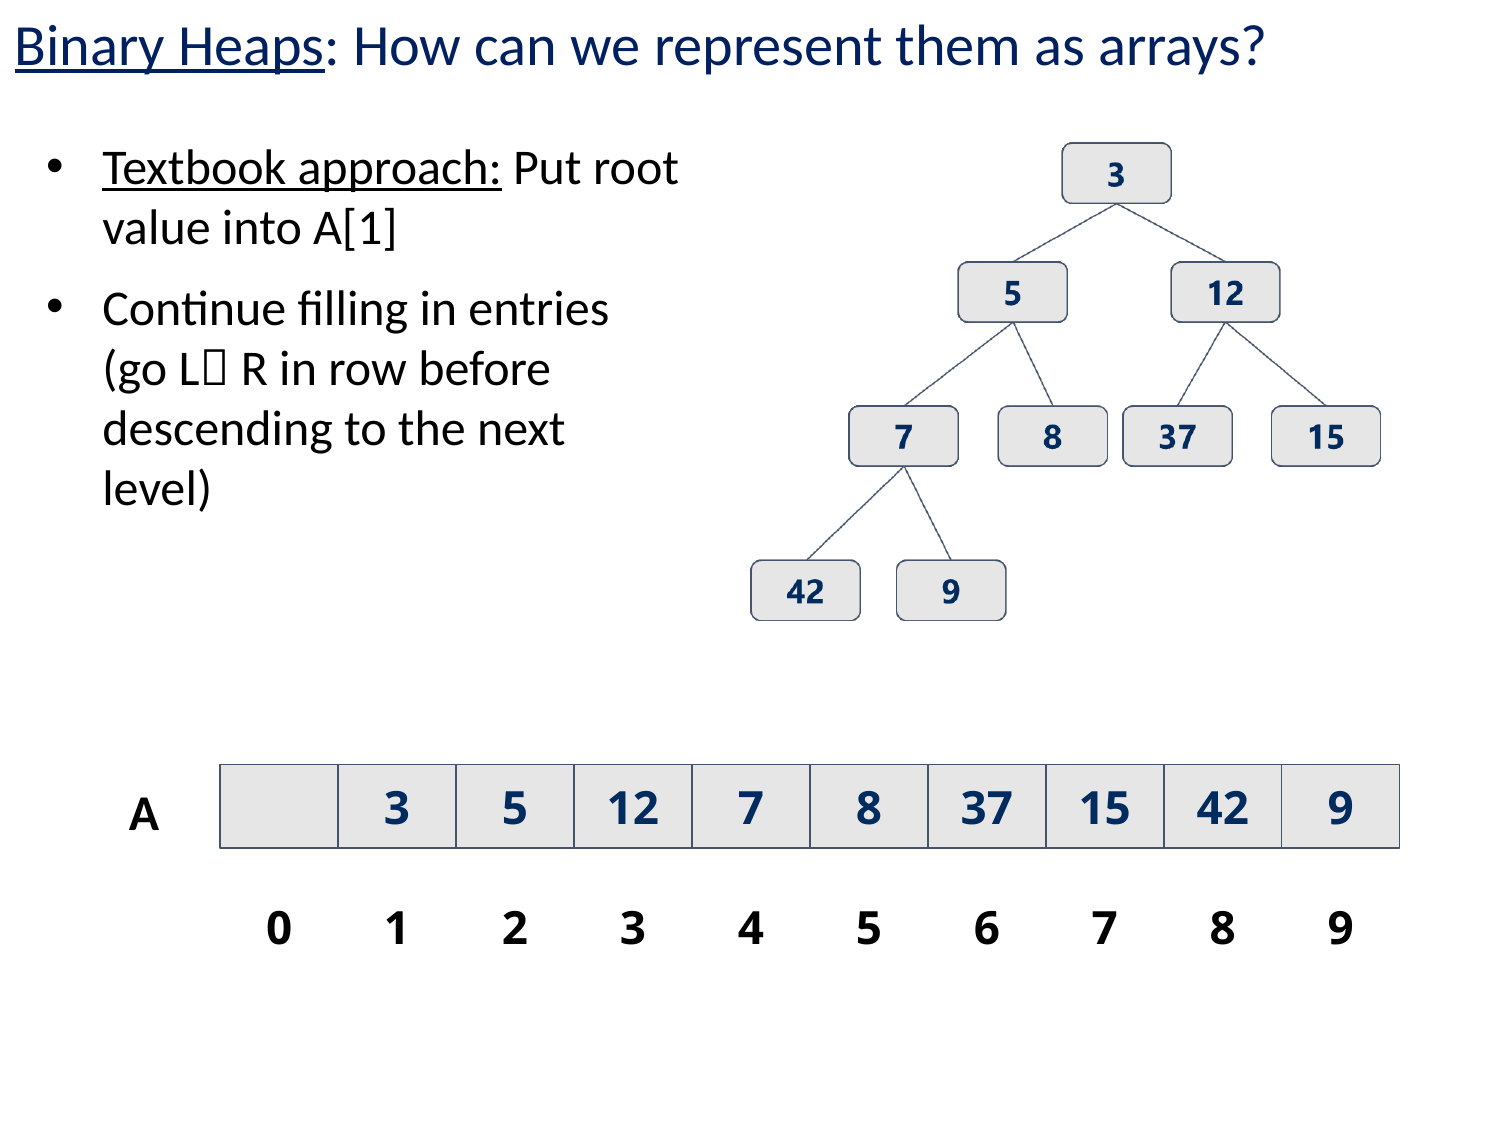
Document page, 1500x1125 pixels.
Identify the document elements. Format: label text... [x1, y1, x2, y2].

picture [750, 142, 1381, 632]
text_box Textbook approach: Put root value into A[1] [31, 127, 734, 263]
text_box Continue filling in entries (go L R in row before descending to the next level) [31, 268, 676, 523]
text_box Binary Heaps: How can we represent them as arrays? [0, 0, 1468, 85]
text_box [114, 764, 1400, 849]
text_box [220, 884, 1400, 969]
